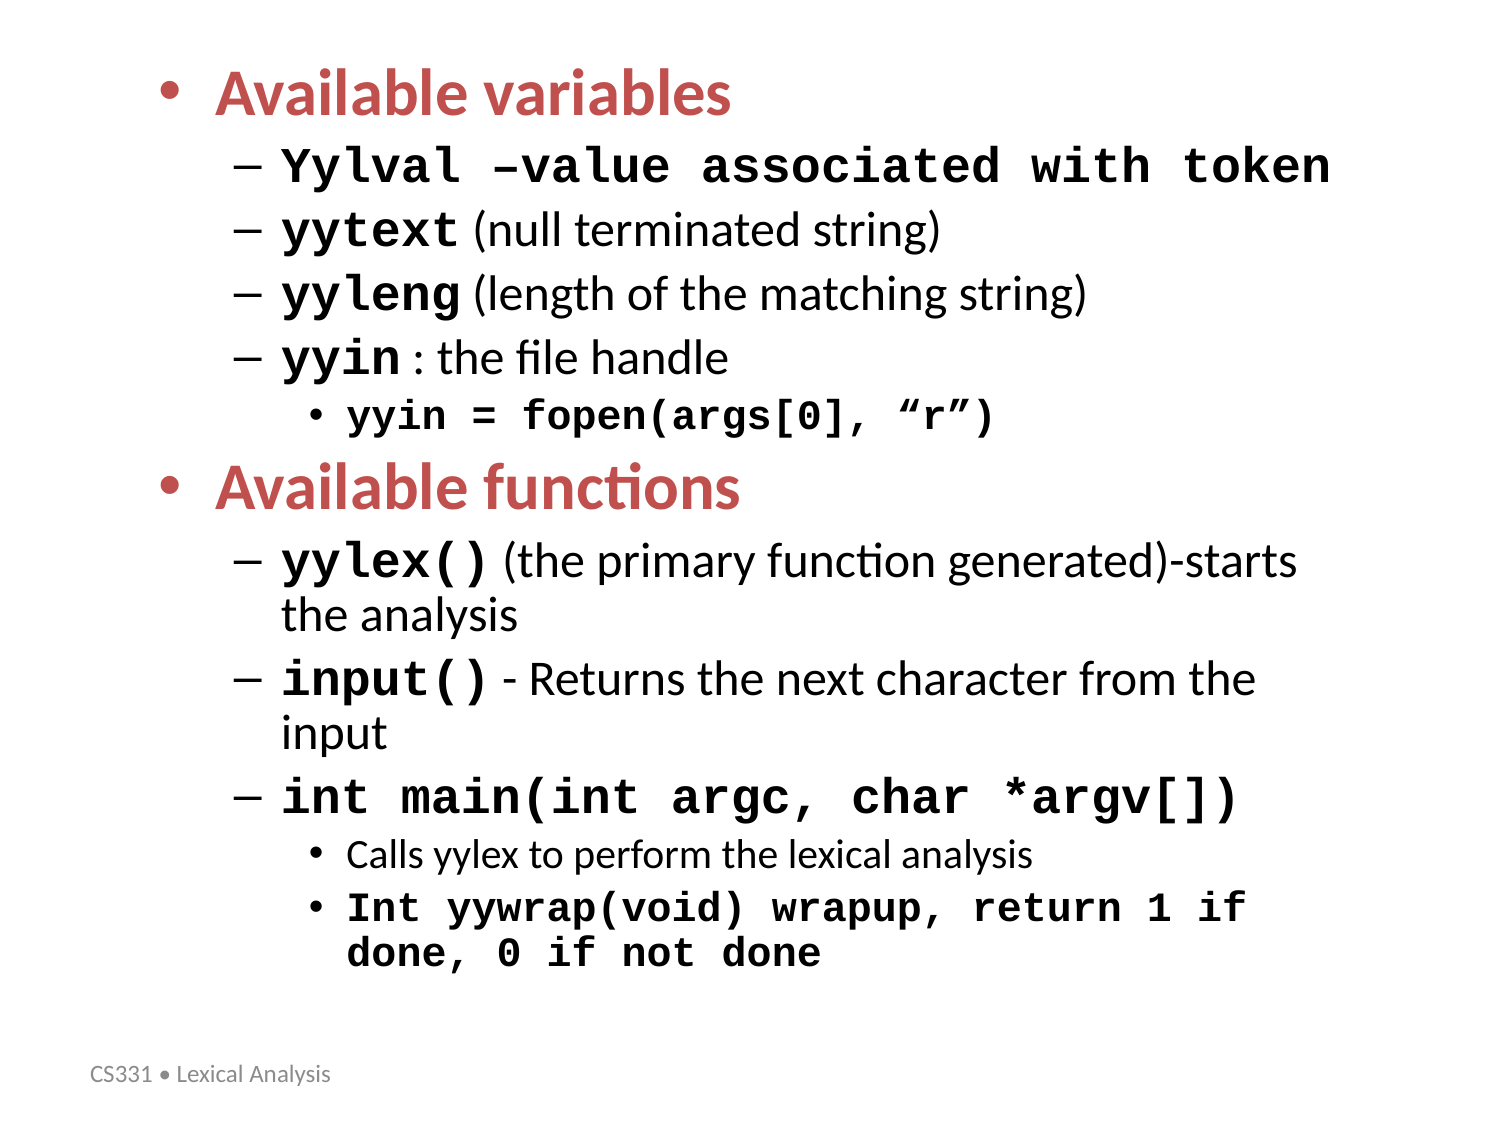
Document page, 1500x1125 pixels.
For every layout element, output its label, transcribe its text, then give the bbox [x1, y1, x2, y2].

slide_number CS331 • Lexical Analysis [75, 1042, 425, 1103]
list Available variables Yylval –value associated with token yytext (null terminated string) yyleng (length of the matching string) yyin : the file handle yyin = fopen(args[0], “r”) Available functions yylex() (the primary function generated)-starts the analysis input() - Returns the next character from the input int main(int argc, char *argv[]) Calls yylex to perform the lexical analysis Int yywrap(void) wrapup, return 1 if done, 0 if not done [143, 50, 1357, 1000]
